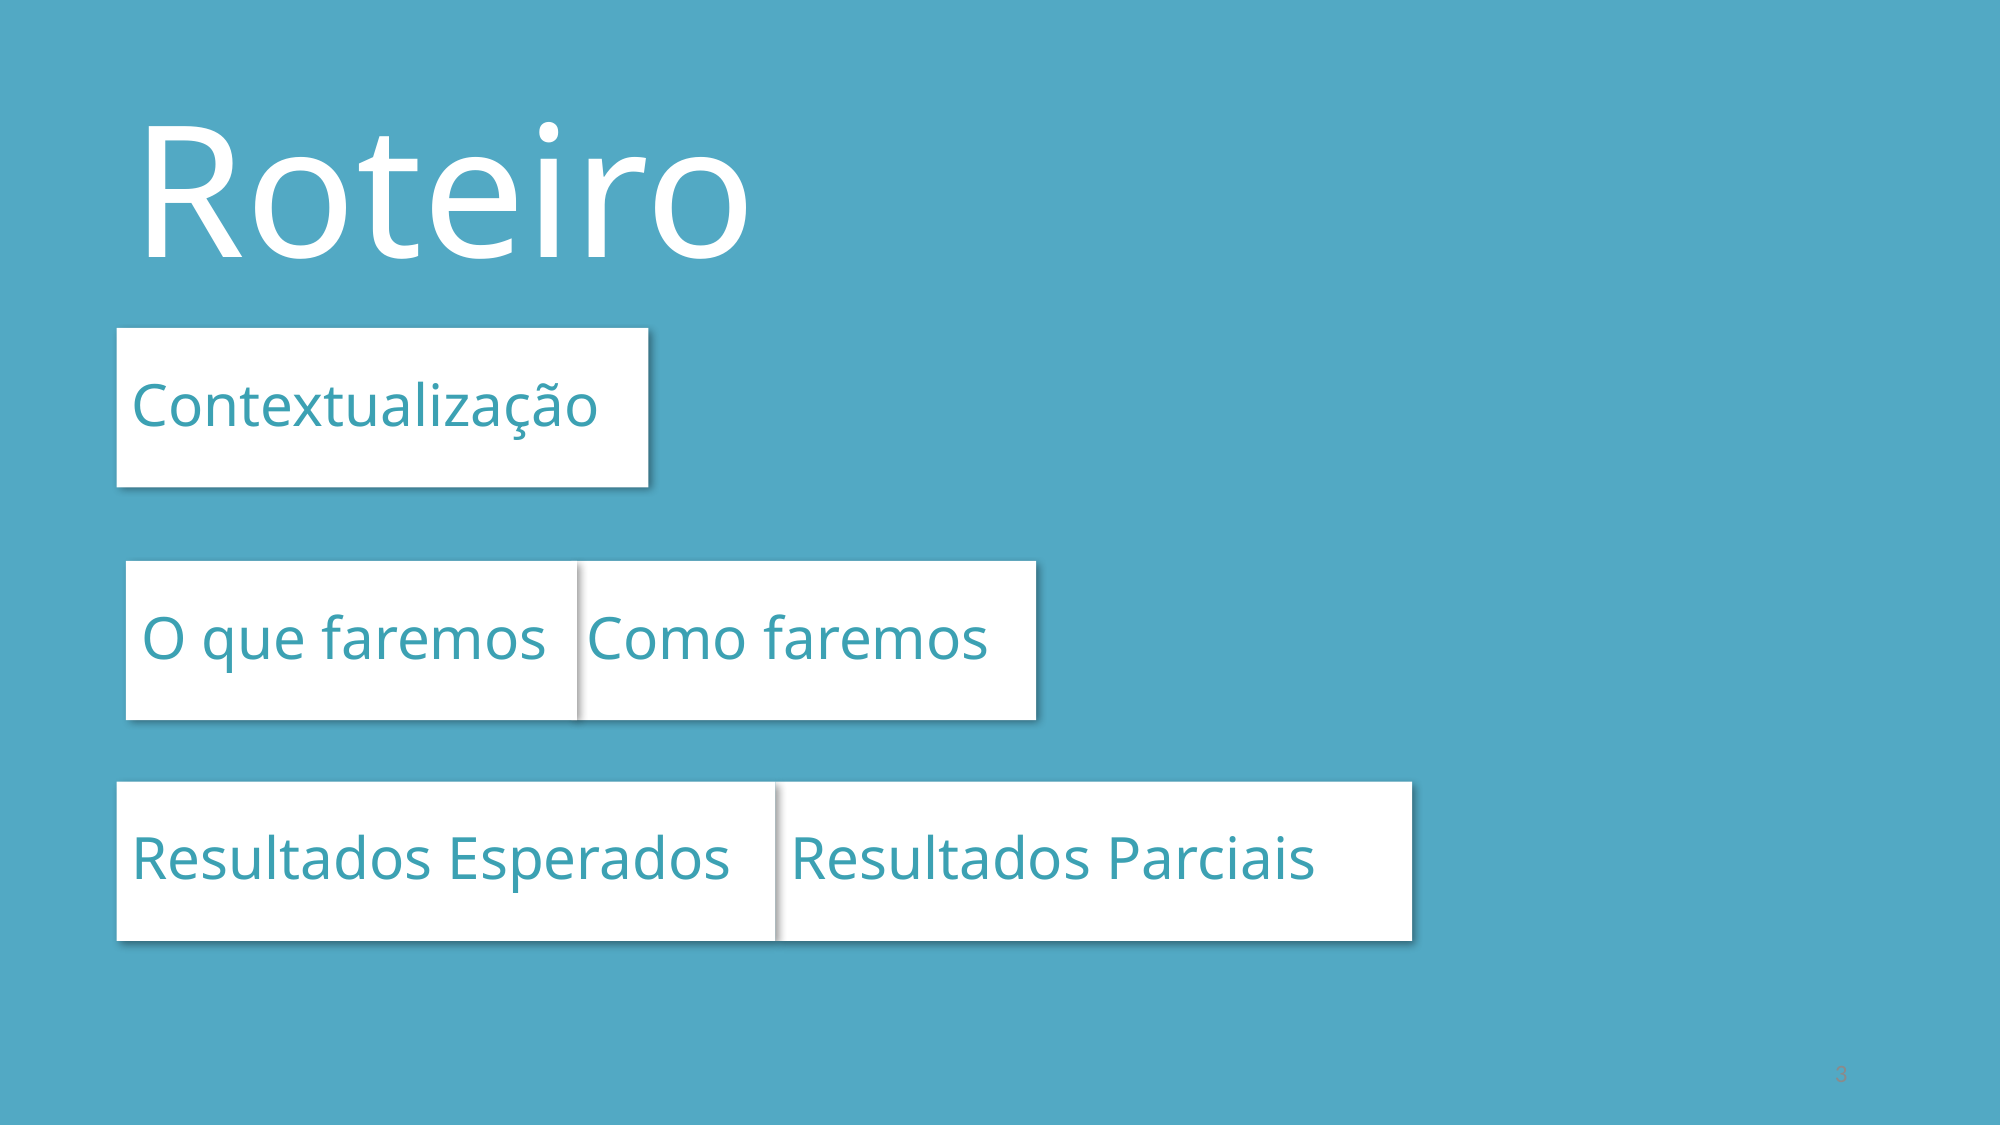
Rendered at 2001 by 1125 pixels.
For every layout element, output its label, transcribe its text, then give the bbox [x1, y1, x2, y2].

text_box Roteiro [116, 91, 908, 558]
slide_number 3 [1412, 1042, 1863, 1103]
text_box Resultados Esperados [116, 781, 776, 941]
text_box Como faremos [649, 560, 1037, 721]
text_box Roteiro [116, 721, 908, 1034]
text_box Resultados Parciais [908, 781, 1413, 941]
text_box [116, 328, 649, 721]
